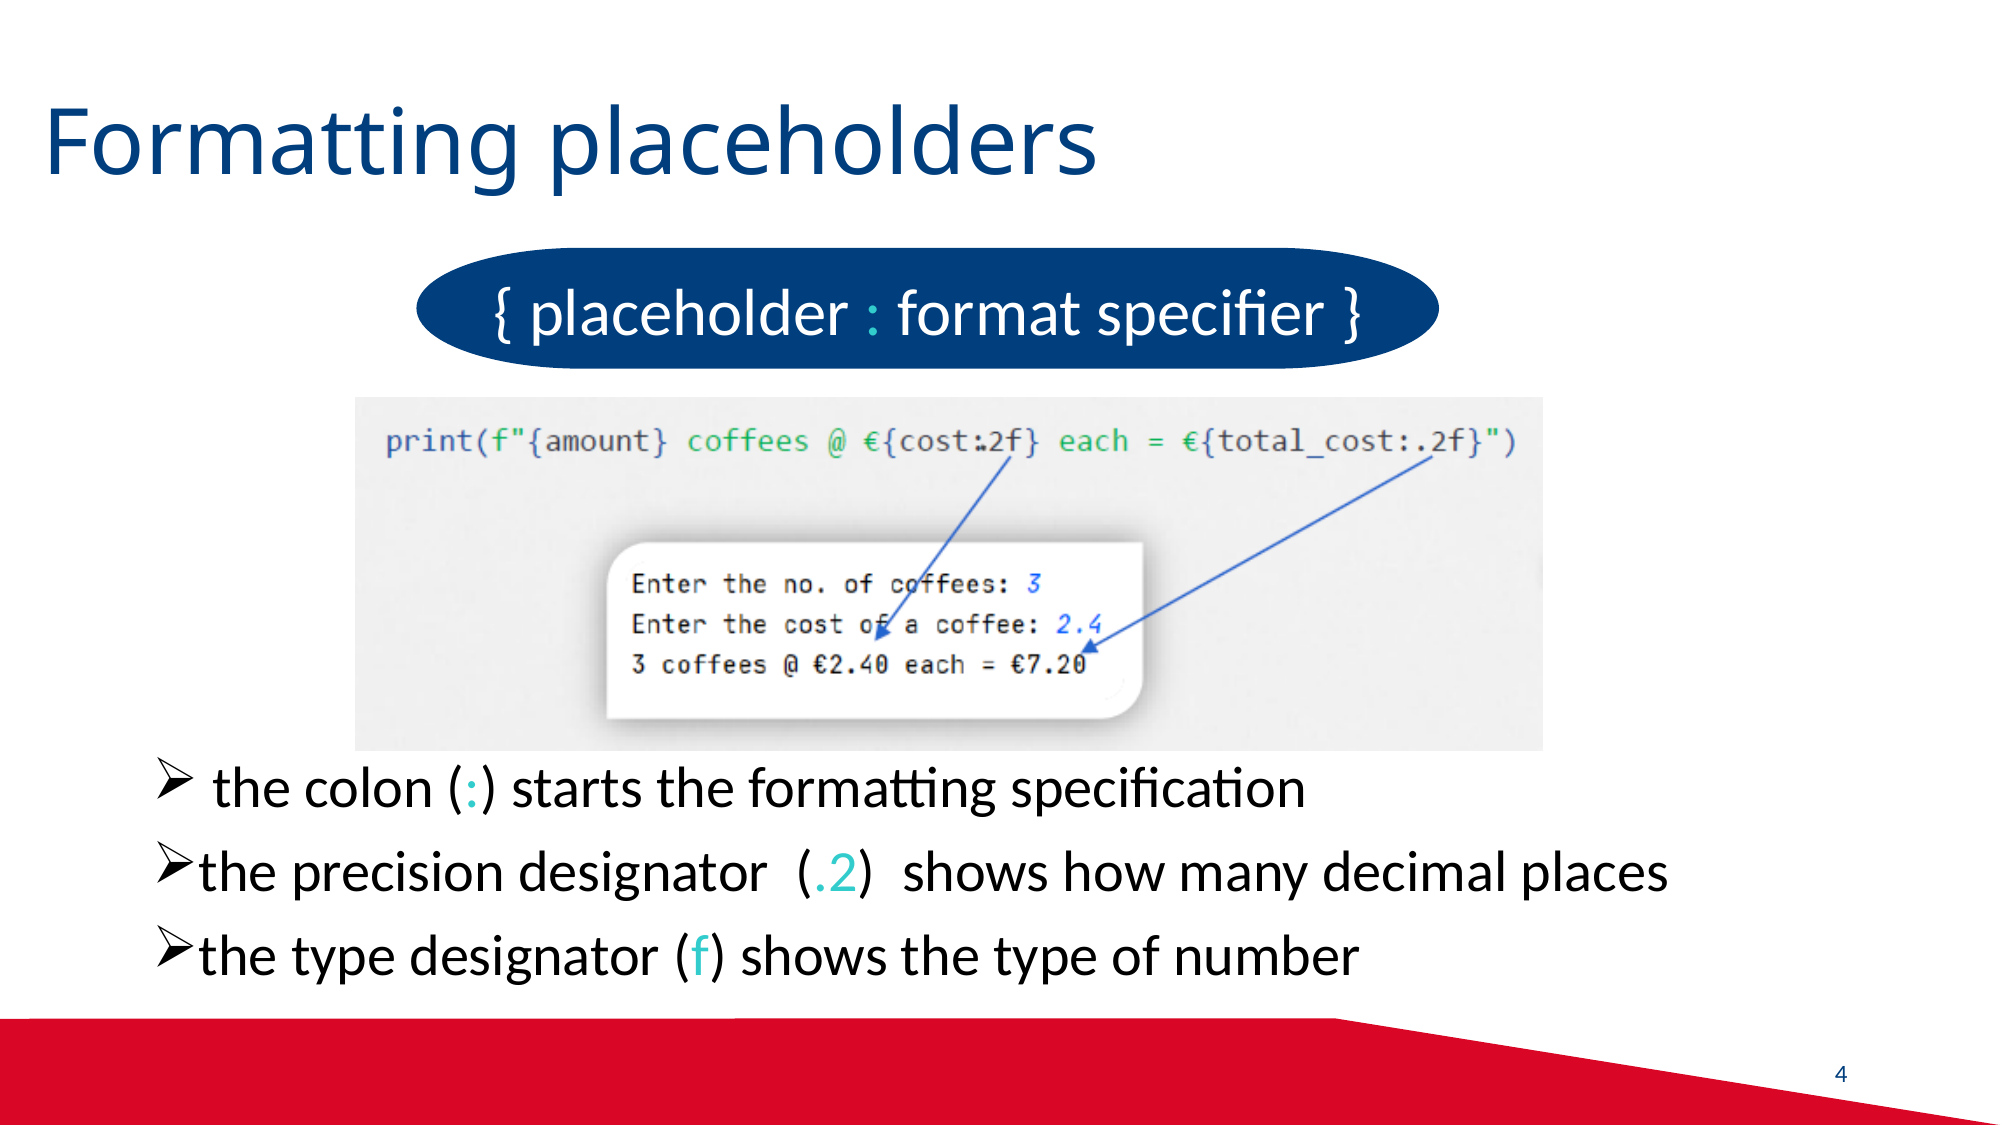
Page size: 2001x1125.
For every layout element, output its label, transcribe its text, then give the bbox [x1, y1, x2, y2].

slide_number 4 [1412, 1042, 1863, 1103]
list the colon (:) starts the formatting specification the precision designator (.2) shows how many decimal places the type designator (f) shows the type of number [137, 750, 1863, 1014]
title Formatting placeholders [27, 36, 1813, 254]
picture [355, 396, 1543, 751]
text_box { placeholder : format specifier } [416, 247, 1440, 369]
